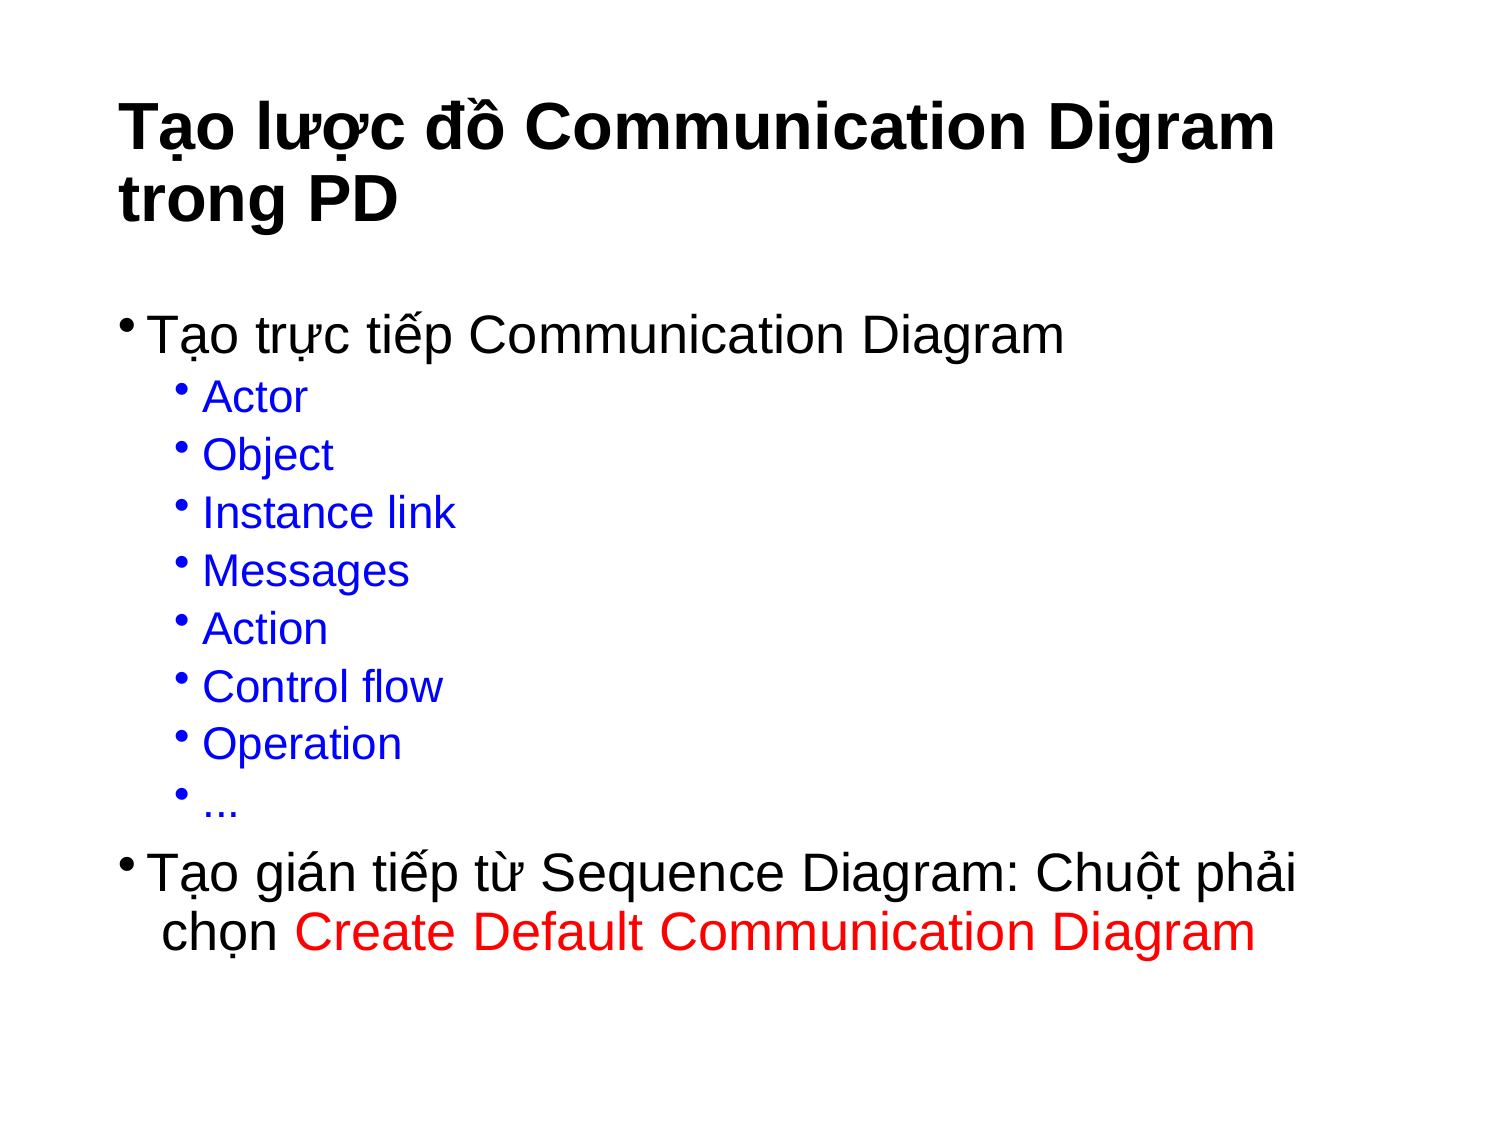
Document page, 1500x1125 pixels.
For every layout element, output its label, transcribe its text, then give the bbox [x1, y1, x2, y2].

text_box Tạo trực tiếp Communication Diagram Actor Object Instance link Messages Action Control flow Operation ... Tạo gián tiếp từ Sequence Diagram: Chuột phải chọn Create Default Communication Diagram [115, 293, 1301, 962]
title Tạo lược đồ Communication Digram trong PD [116, 79, 1384, 279]
